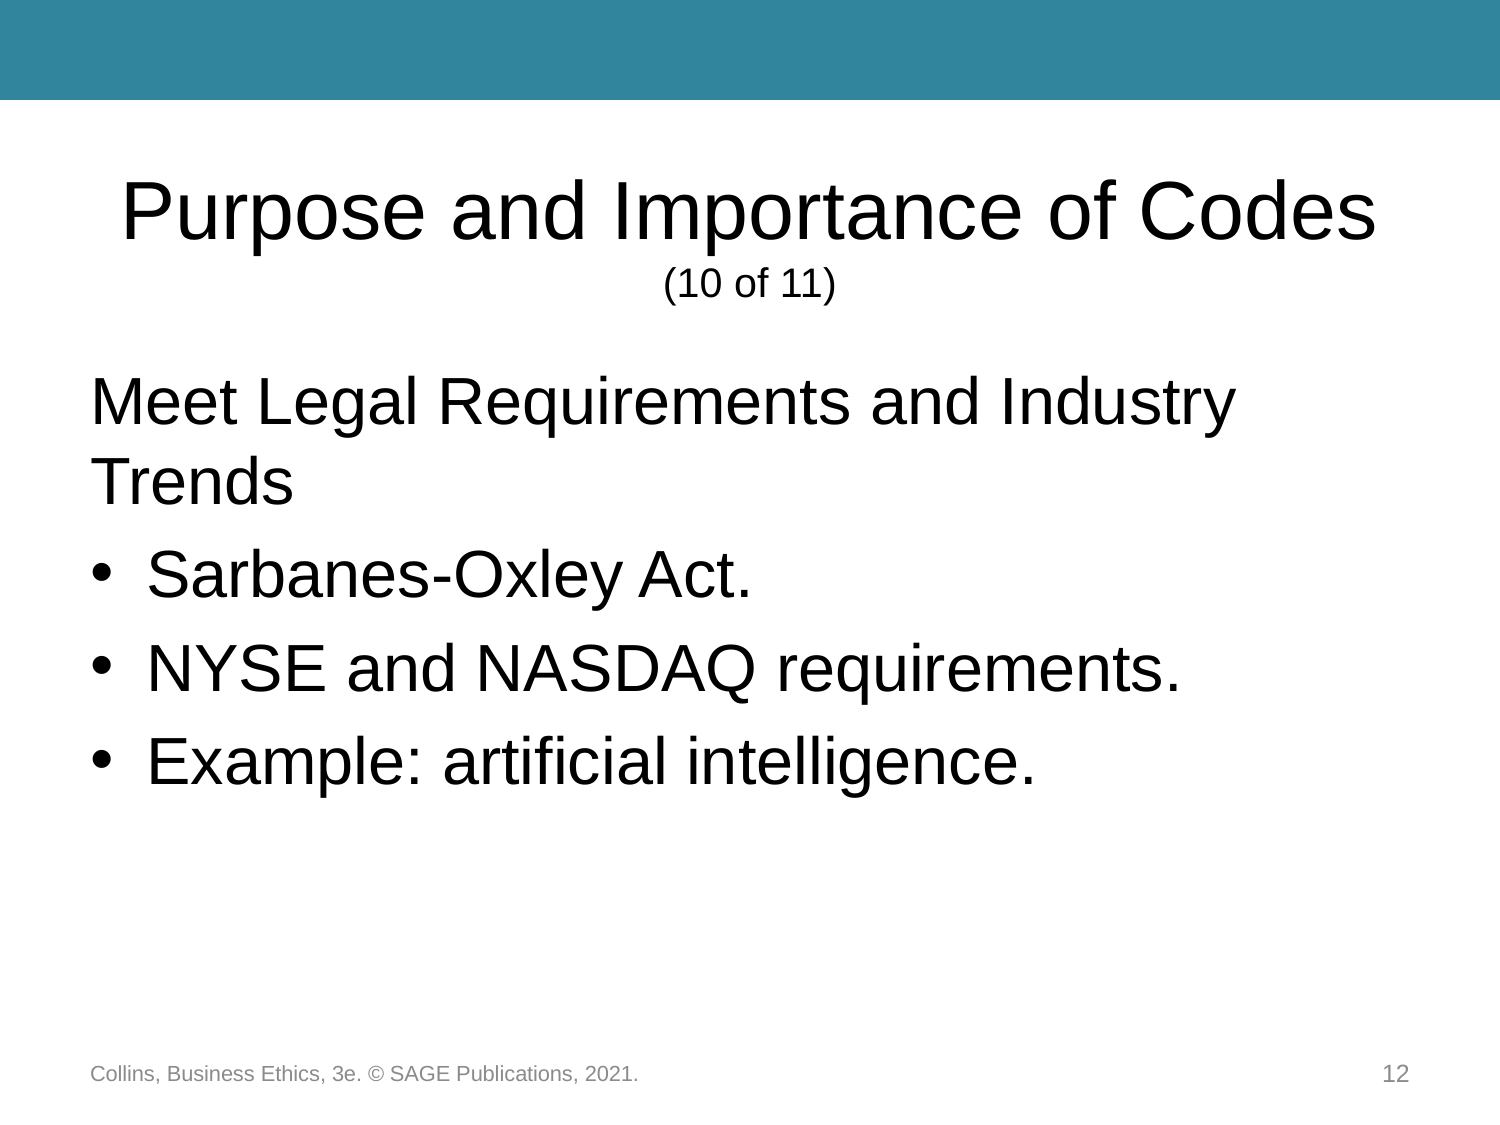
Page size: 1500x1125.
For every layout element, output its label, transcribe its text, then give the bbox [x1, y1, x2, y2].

list Meet Legal Requirements and Industry Trends Sarbanes-Oxley Act. NYSE and NASDAQ requirements. Example: artificial intelligence. [75, 350, 1425, 1005]
footer Collins, Business Ethics, 3e. © SAGE Publications, 2021. [75, 1042, 1313, 1103]
slide_number 12 [1350, 1042, 1425, 1103]
title Purpose and Importance of Codes (10 of 11) [75, 137, 1425, 325]
